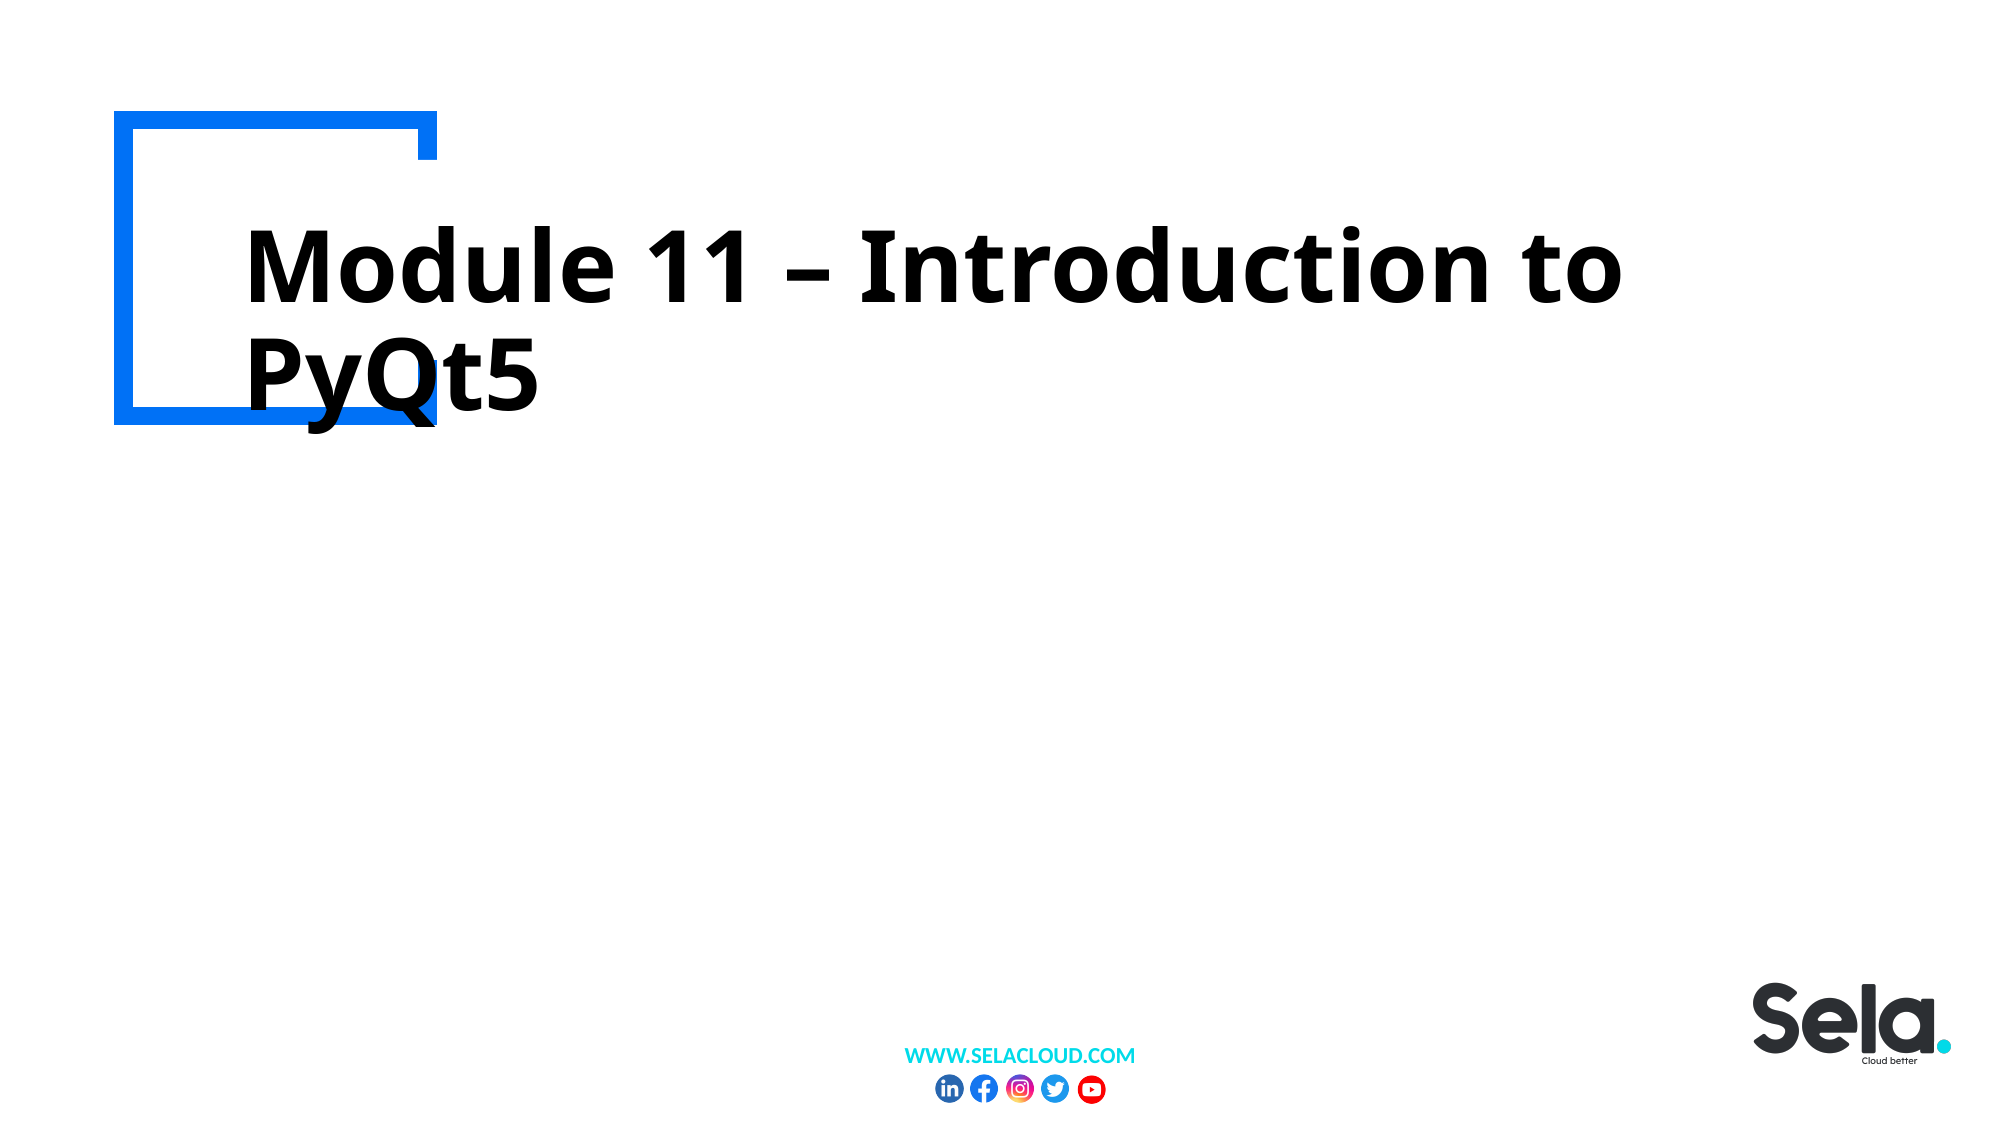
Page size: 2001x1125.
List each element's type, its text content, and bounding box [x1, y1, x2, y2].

text_box Module 11 – Introduction to PyQt5 [242, 216, 1923, 331]
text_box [782, 1035, 1258, 1108]
text_box [168, 159, 486, 360]
text_box [123, 119, 428, 416]
picture [1749, 981, 1955, 1066]
